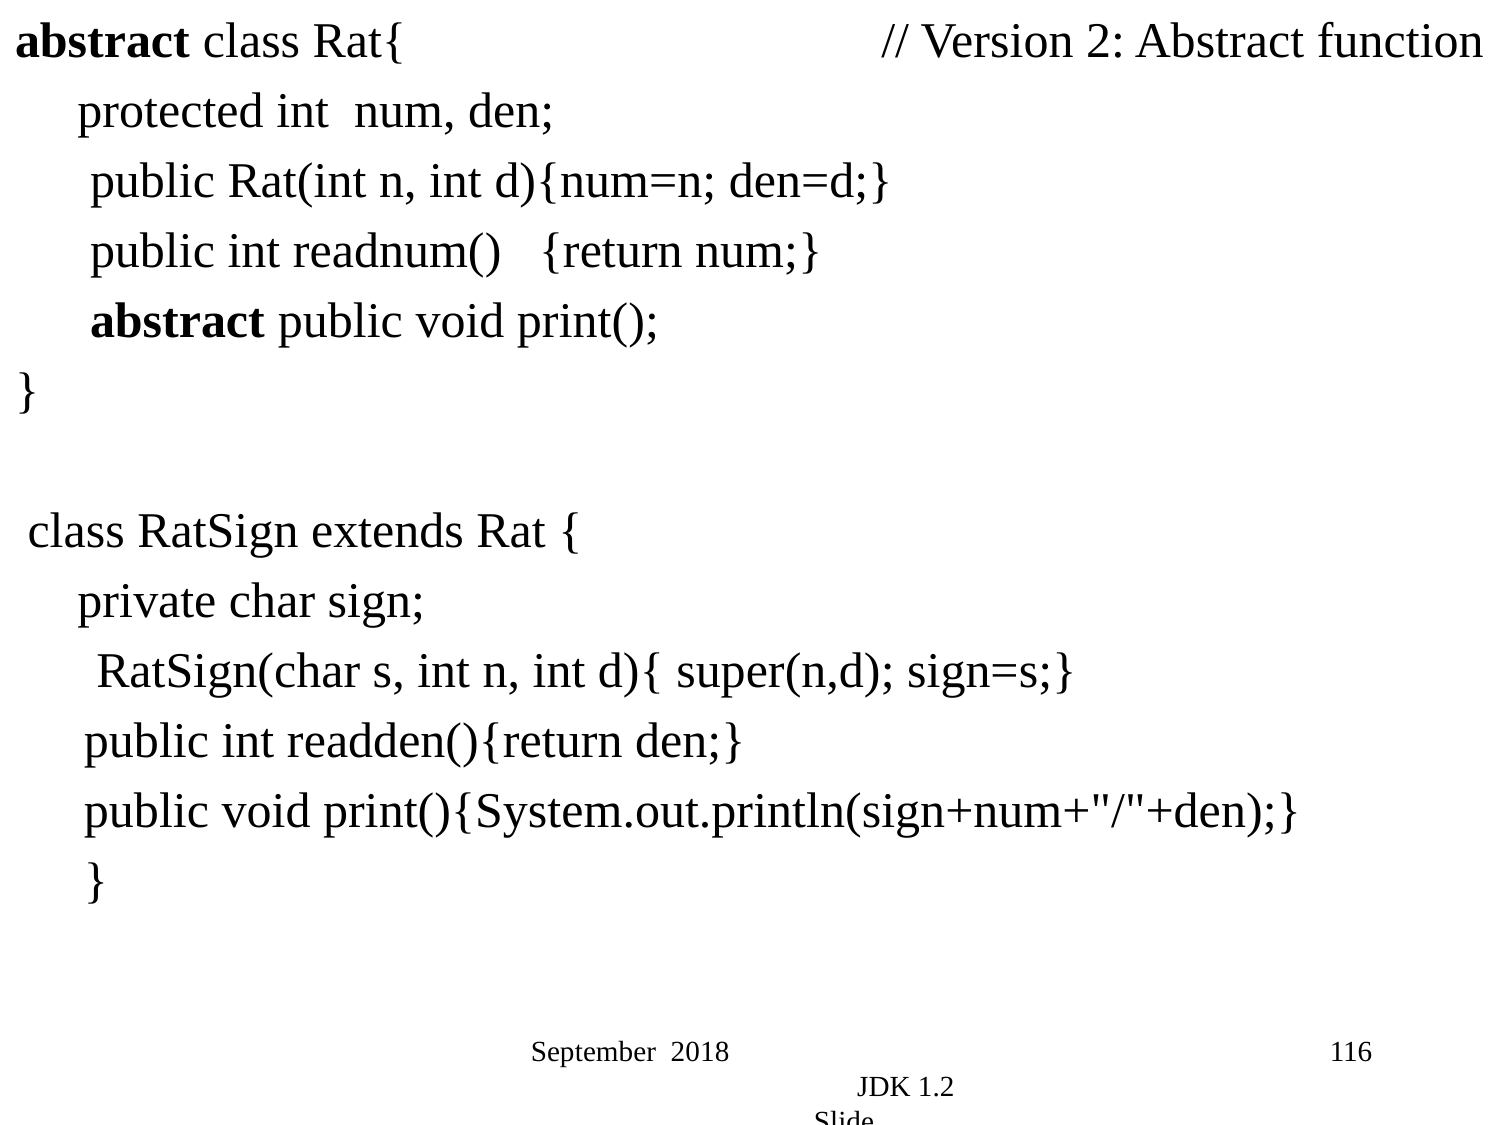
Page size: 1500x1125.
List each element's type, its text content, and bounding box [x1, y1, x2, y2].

footer September 2018 JDK 1.2 Slide [512, 1024, 988, 1101]
text_box abstract class Rat{ // Version 2: Abstract function protected int num, den; public Rat(int n, int d){num=n; den=d;} public int readnum() {return num;} abstract public void print(); } class RatSign extends Rat { private char sign; RatSign(char s, int n, int d){ super(n,d); sign=s;} public int readden(){return den;} public void print(){System.out.println(sign+num+"/"+den);} } [0, 0, 1500, 800]
slide_number 116 [1074, 1024, 1388, 1101]
